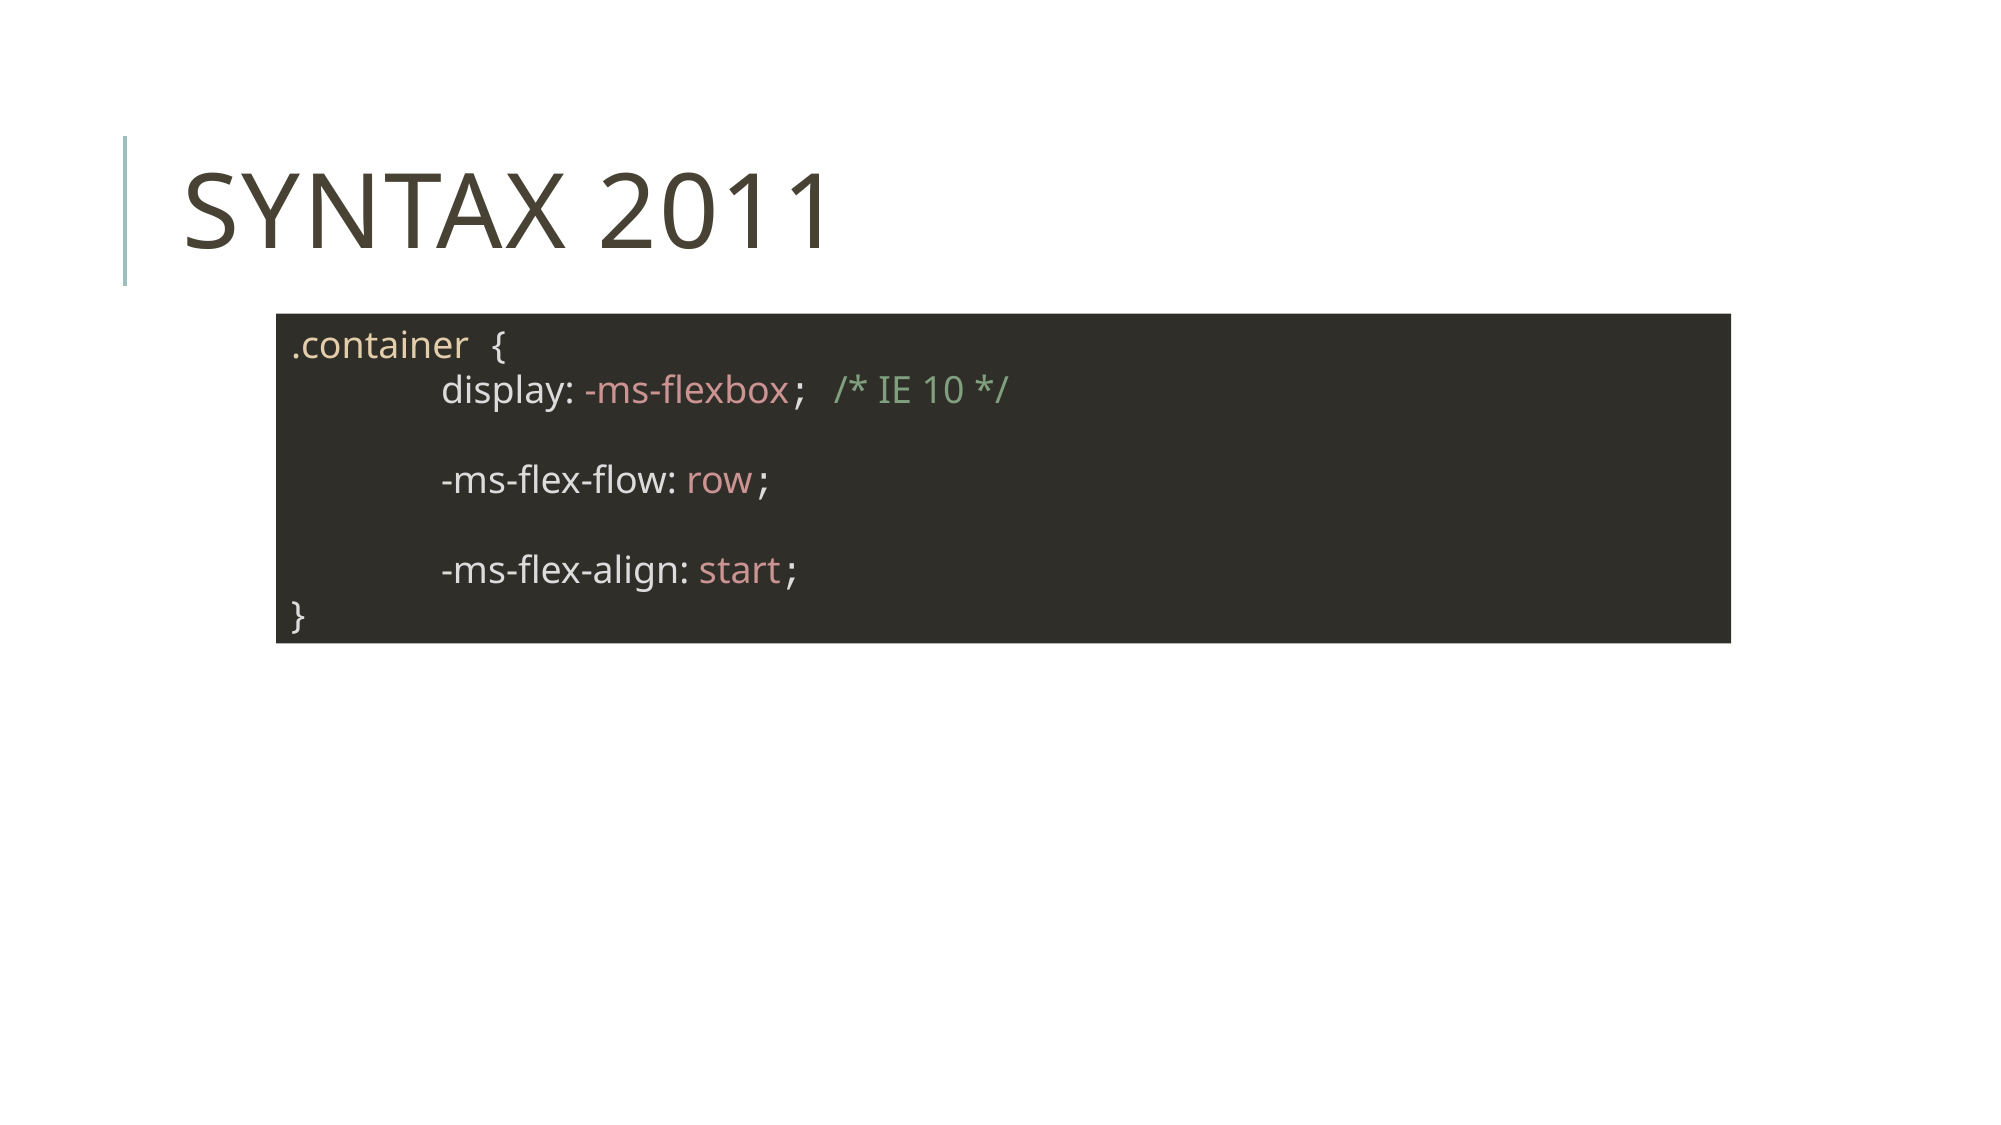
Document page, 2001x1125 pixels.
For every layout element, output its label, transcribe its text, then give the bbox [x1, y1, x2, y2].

text_box .container { display: -ms-flexbox; /* IE 10 */ -ms-flex-flow: row; -ms-flex-align: start; } [276, 313, 1732, 644]
title Syntax 2011 [168, 96, 1763, 342]
